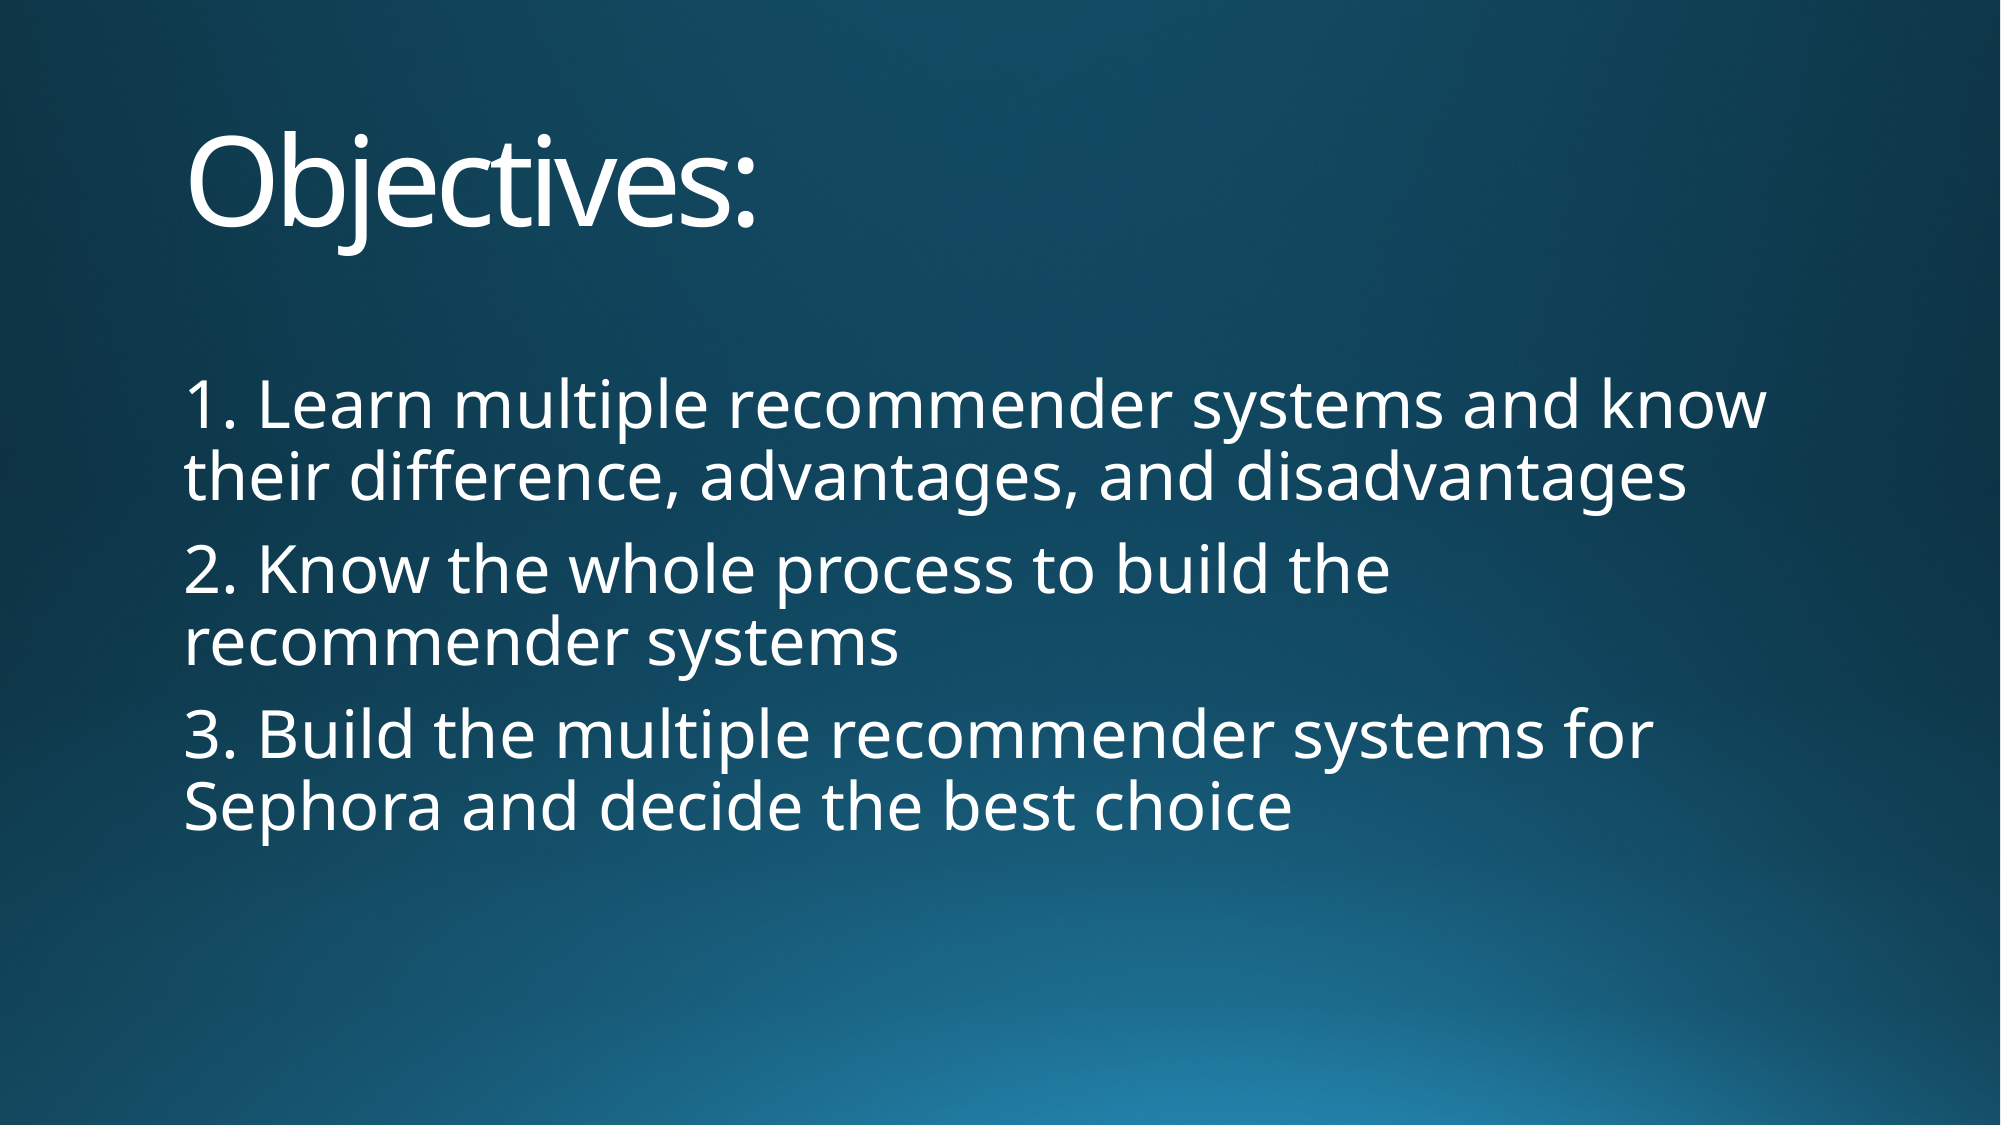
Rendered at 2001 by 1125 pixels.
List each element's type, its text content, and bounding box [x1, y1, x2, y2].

title Objectives: [168, 111, 1579, 230]
picture [0, 0, 2001, 1125]
subtitle 1. Learn multiple recommender systems and know their difference, advantages, and disadvantages 2. Know the whole process to build the recommender systems 3. Build the multiple recommender systems for Sephora and decide the best choice [168, 316, 1841, 946]
